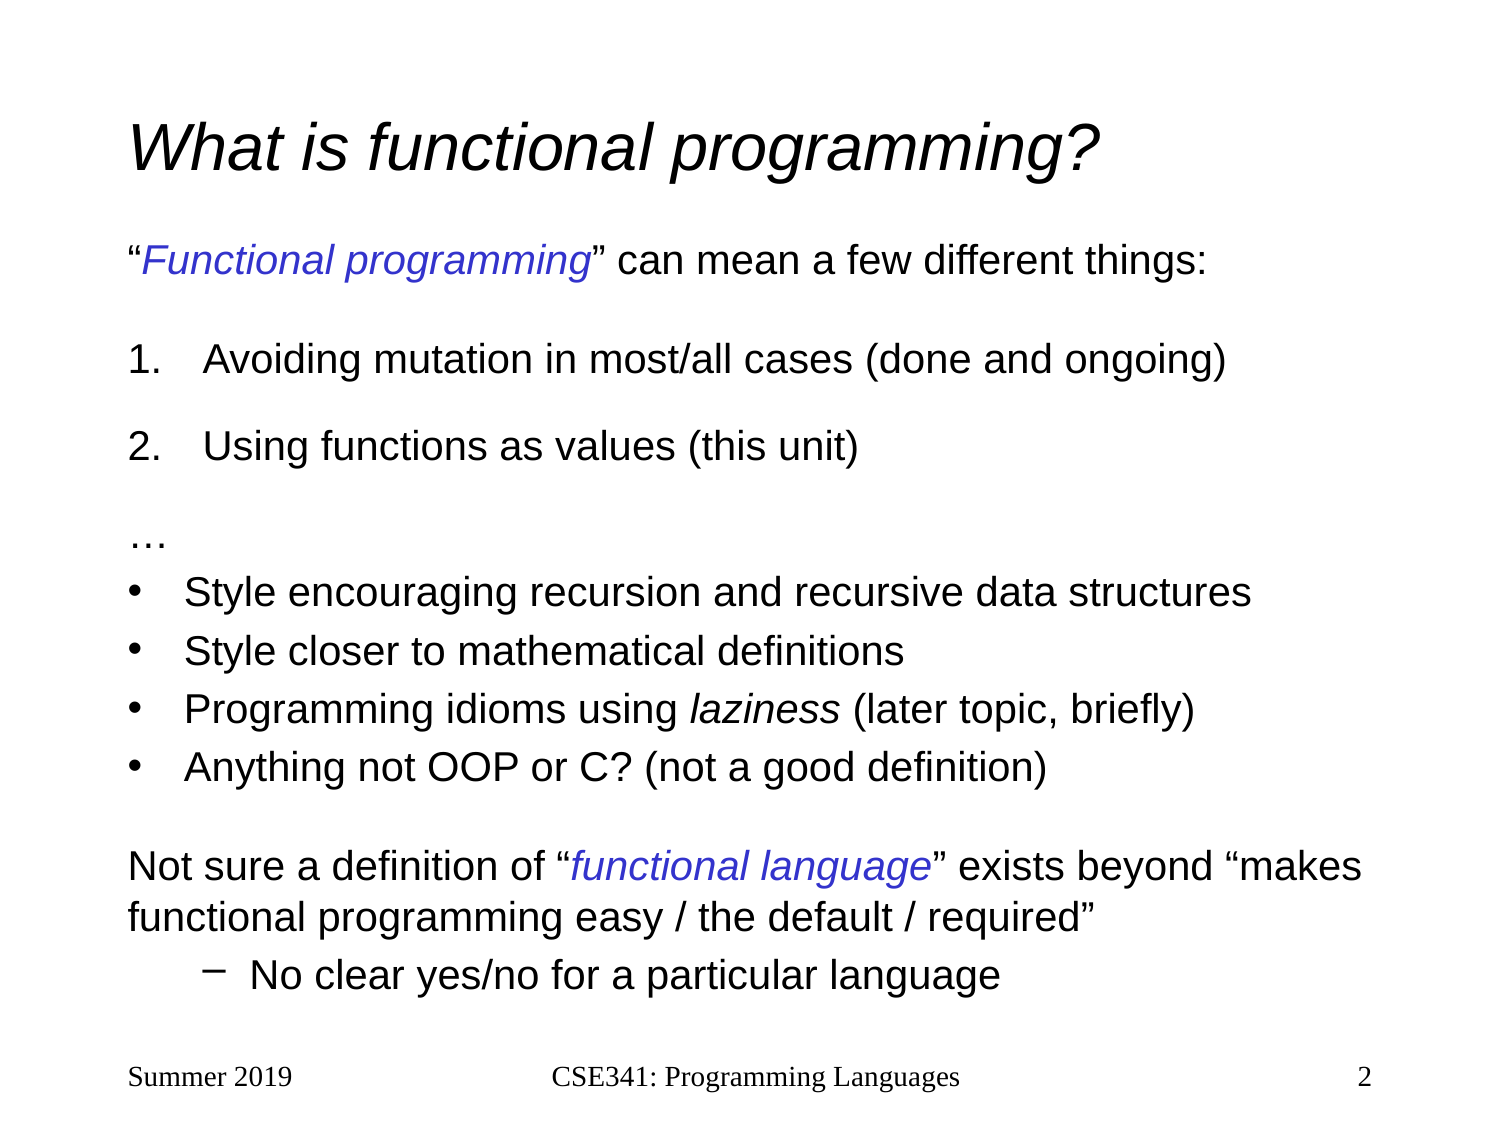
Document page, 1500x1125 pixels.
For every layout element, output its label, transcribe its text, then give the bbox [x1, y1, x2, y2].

footer CSE341: Programming Languages [474, 1049, 1038, 1125]
slide_number Summer 2019 [112, 1049, 426, 1125]
slide_number 2 [1074, 1049, 1388, 1125]
title What is functional programming? [112, 49, 1388, 224]
list “Functional programming” can mean a few different things: Avoiding mutation in most/all cases (done and ongoing) Using functions as values (this unit) … Style encouraging recursion and recursive data structures Style closer to mathematical definitions Programming idioms using laziness (later topic, briefly) Anything not OOP or C? (not a good definition) Not sure a definition of “functional language” exists beyond “makes functional programming easy / the default / required” No clear yes/no for a particular language [112, 224, 1388, 1051]
